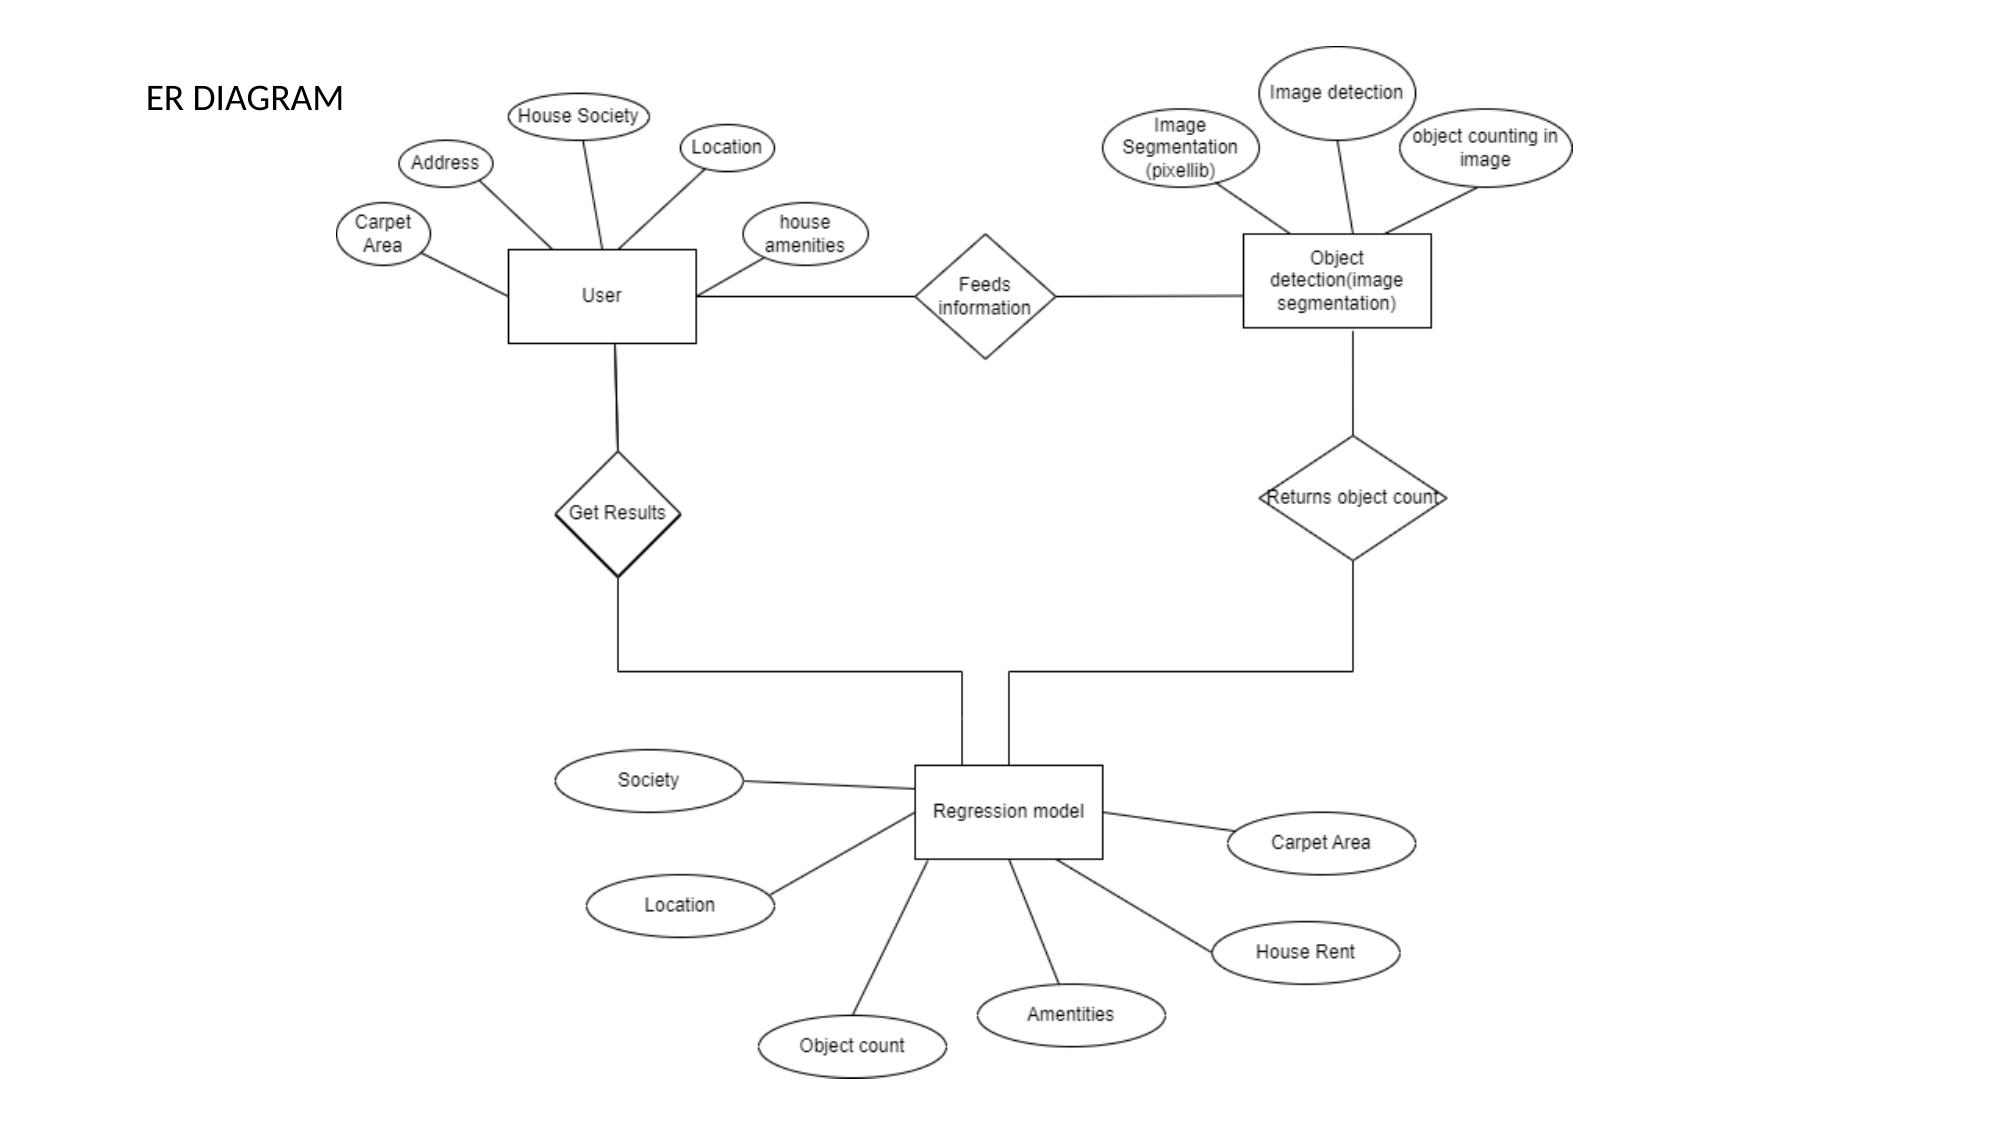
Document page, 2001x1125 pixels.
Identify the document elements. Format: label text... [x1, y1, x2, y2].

text_box ER DIAGRAM [131, 65, 336, 126]
picture [336, 46, 1573, 1079]
